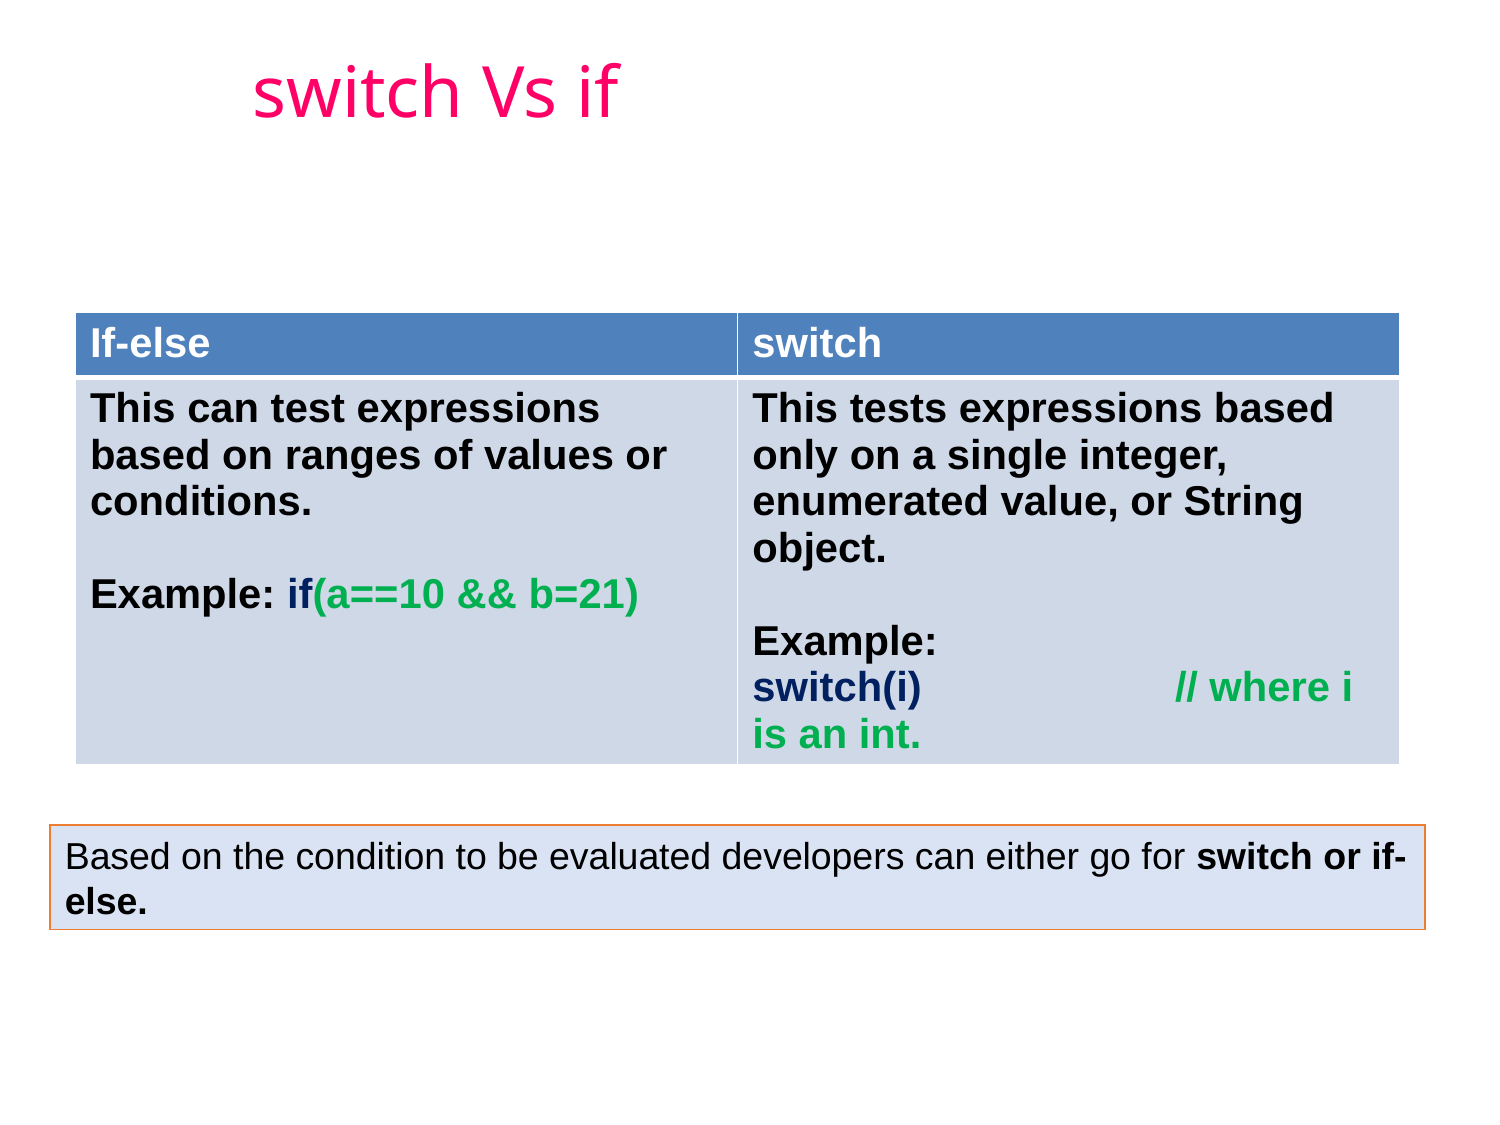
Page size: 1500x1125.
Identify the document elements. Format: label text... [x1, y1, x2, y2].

text_box Based on the condition to be evaluated developers can either go for switch or if-else. [50, 824, 1425, 930]
table_cell This can test expressions based on ranges of values or conditions. Example: if(a==10 && b=21) [76, 380, 737, 764]
table_header If-else [76, 313, 737, 375]
table_cell This tests expressions based only on a single integer, enumerated value, or String object. Example: switch(i) // where i is an int. [738, 380, 1399, 764]
table_header switch [738, 313, 1399, 375]
title switch Vs if [237, 2, 1500, 188]
